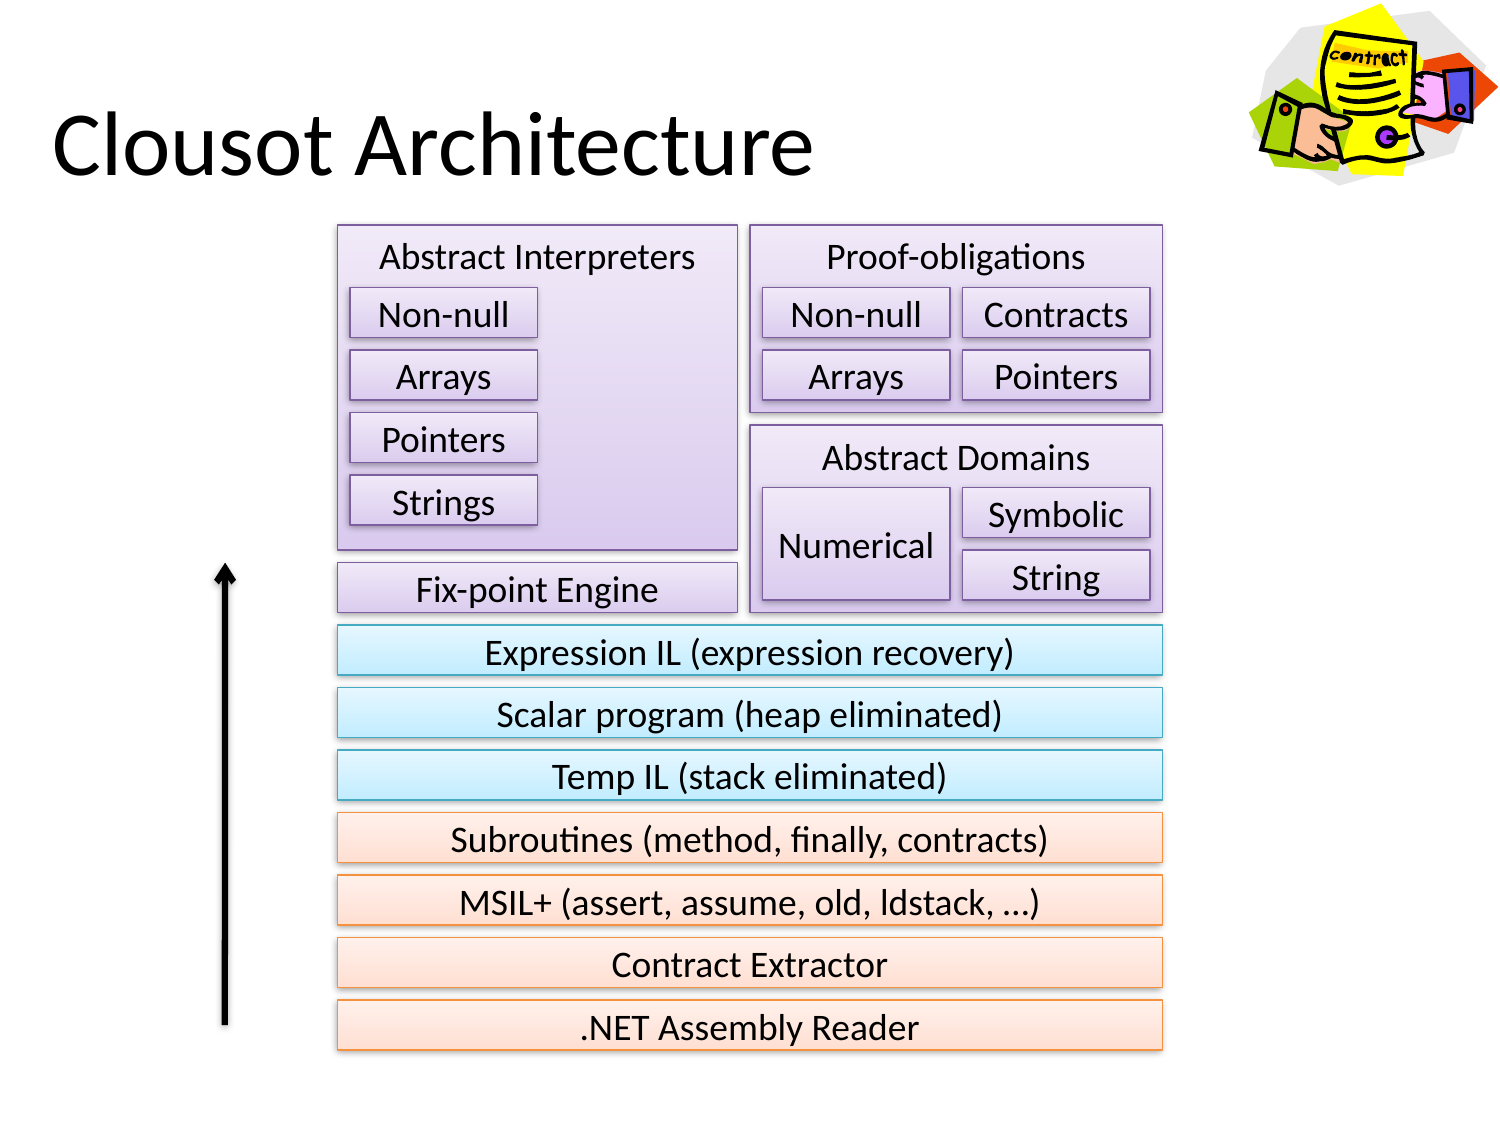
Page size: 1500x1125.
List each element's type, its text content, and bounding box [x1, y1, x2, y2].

text_box Subroutines (method, finally, contracts) [337, 812, 1163, 863]
text_box Numerical [762, 487, 951, 601]
text_box Arrays [762, 349, 951, 401]
text_box Arrays [349, 349, 538, 401]
text_box Strings [349, 474, 538, 526]
text_box Temp IL (stack eliminated) [337, 749, 1163, 801]
text_box Non-null [349, 287, 538, 338]
text_box Abstract Domains [749, 424, 1163, 613]
text_box String [962, 549, 1151, 601]
title Clousot Architecture [37, 45, 1388, 233]
text_box Fix-point Engine [337, 562, 738, 613]
text_box Scalar program (heap eliminated) [337, 687, 1163, 738]
text_box MSIL+ (assert, assume, old, ldstack, …) [337, 874, 1163, 926]
text_box Pointers [349, 412, 538, 463]
text_box Contracts [962, 287, 1151, 338]
text_box .NET Assembly Reader [337, 999, 1163, 1051]
text_box Pointers [962, 349, 1151, 401]
text_box Symbolic [962, 487, 1151, 538]
text_box Proof-obligations [749, 224, 1163, 413]
text_box Abstract Interpreters [337, 224, 738, 551]
text_box Expression IL (expression recovery) [337, 624, 1163, 676]
text_box Non-null [762, 287, 951, 338]
text_box Contract Extractor [337, 937, 1163, 988]
